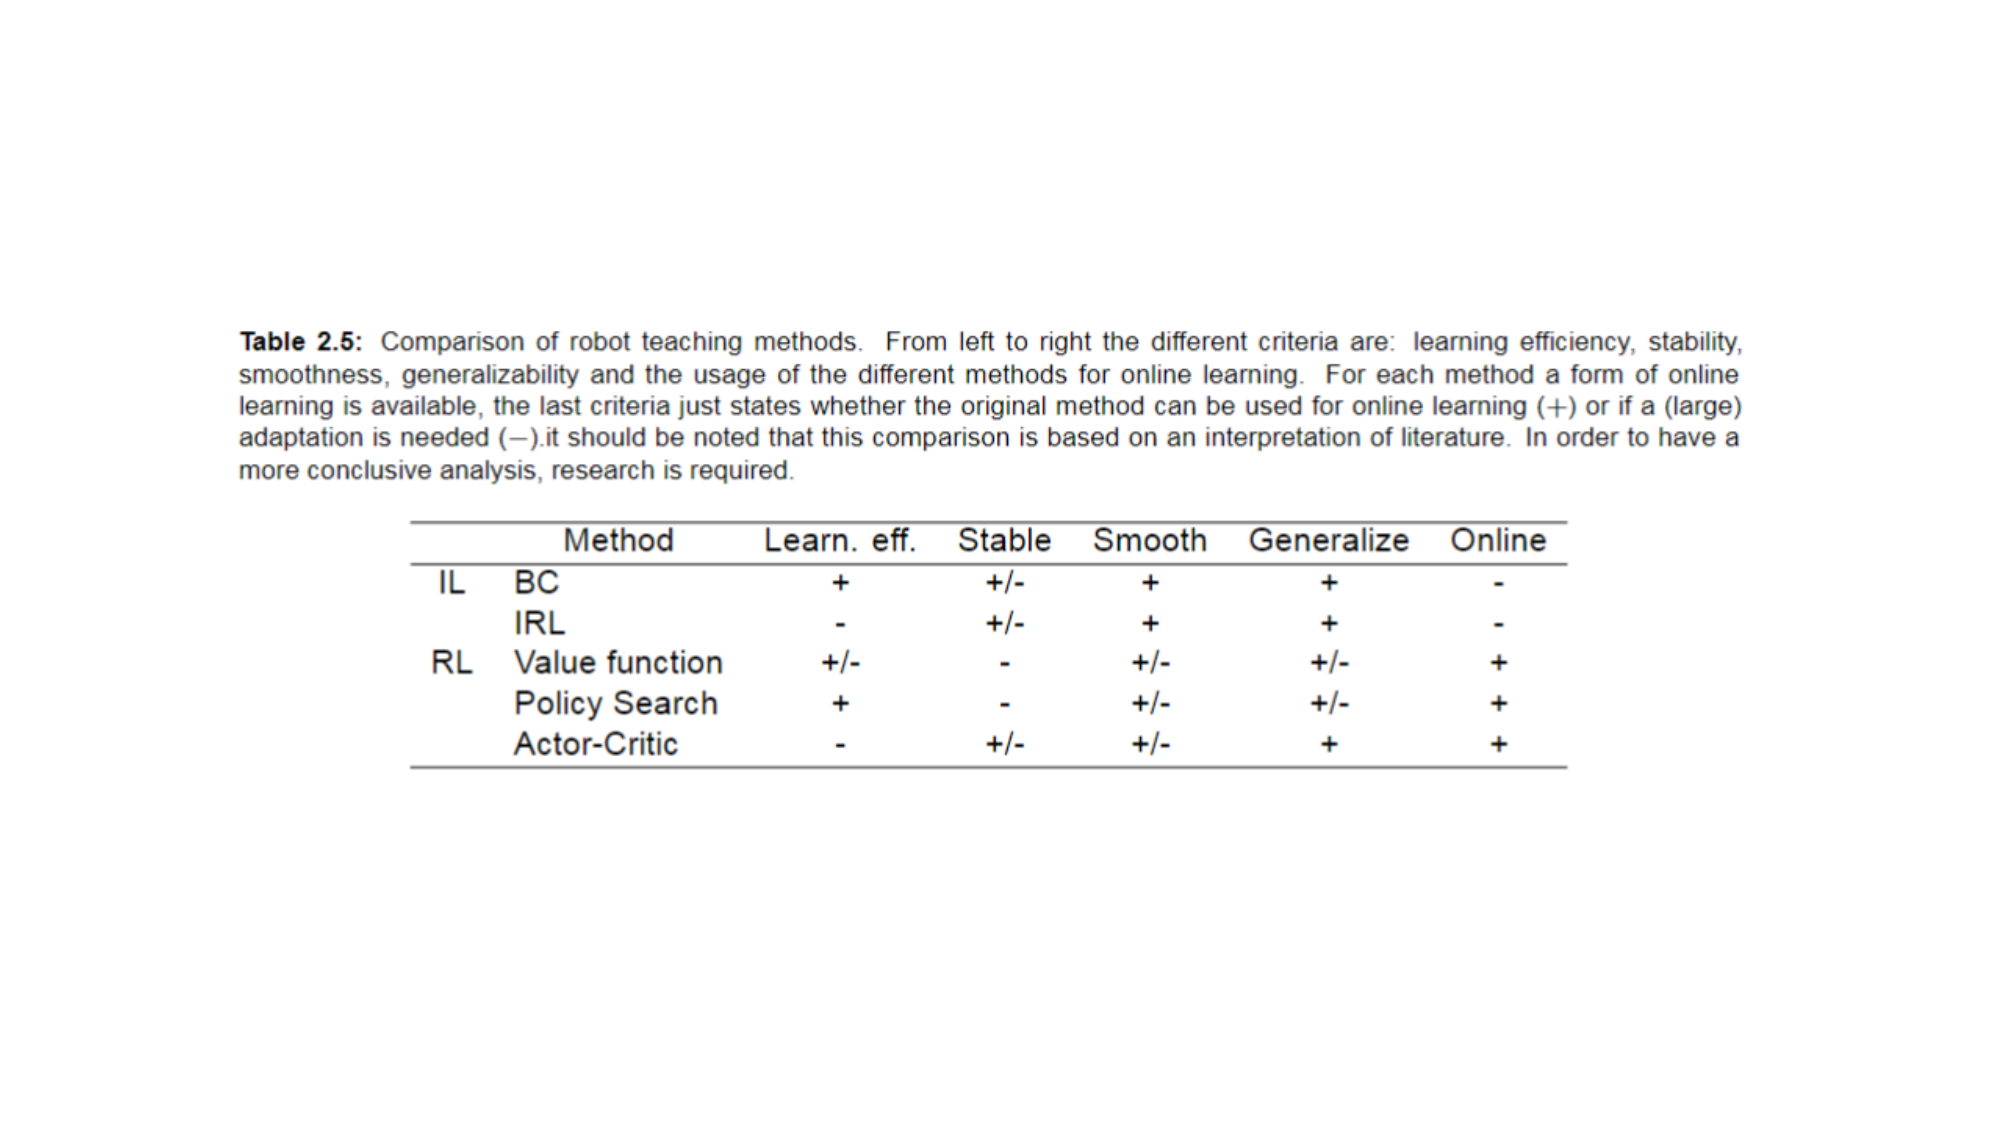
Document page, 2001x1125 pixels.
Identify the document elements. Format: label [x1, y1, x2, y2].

picture [228, 308, 1772, 817]
